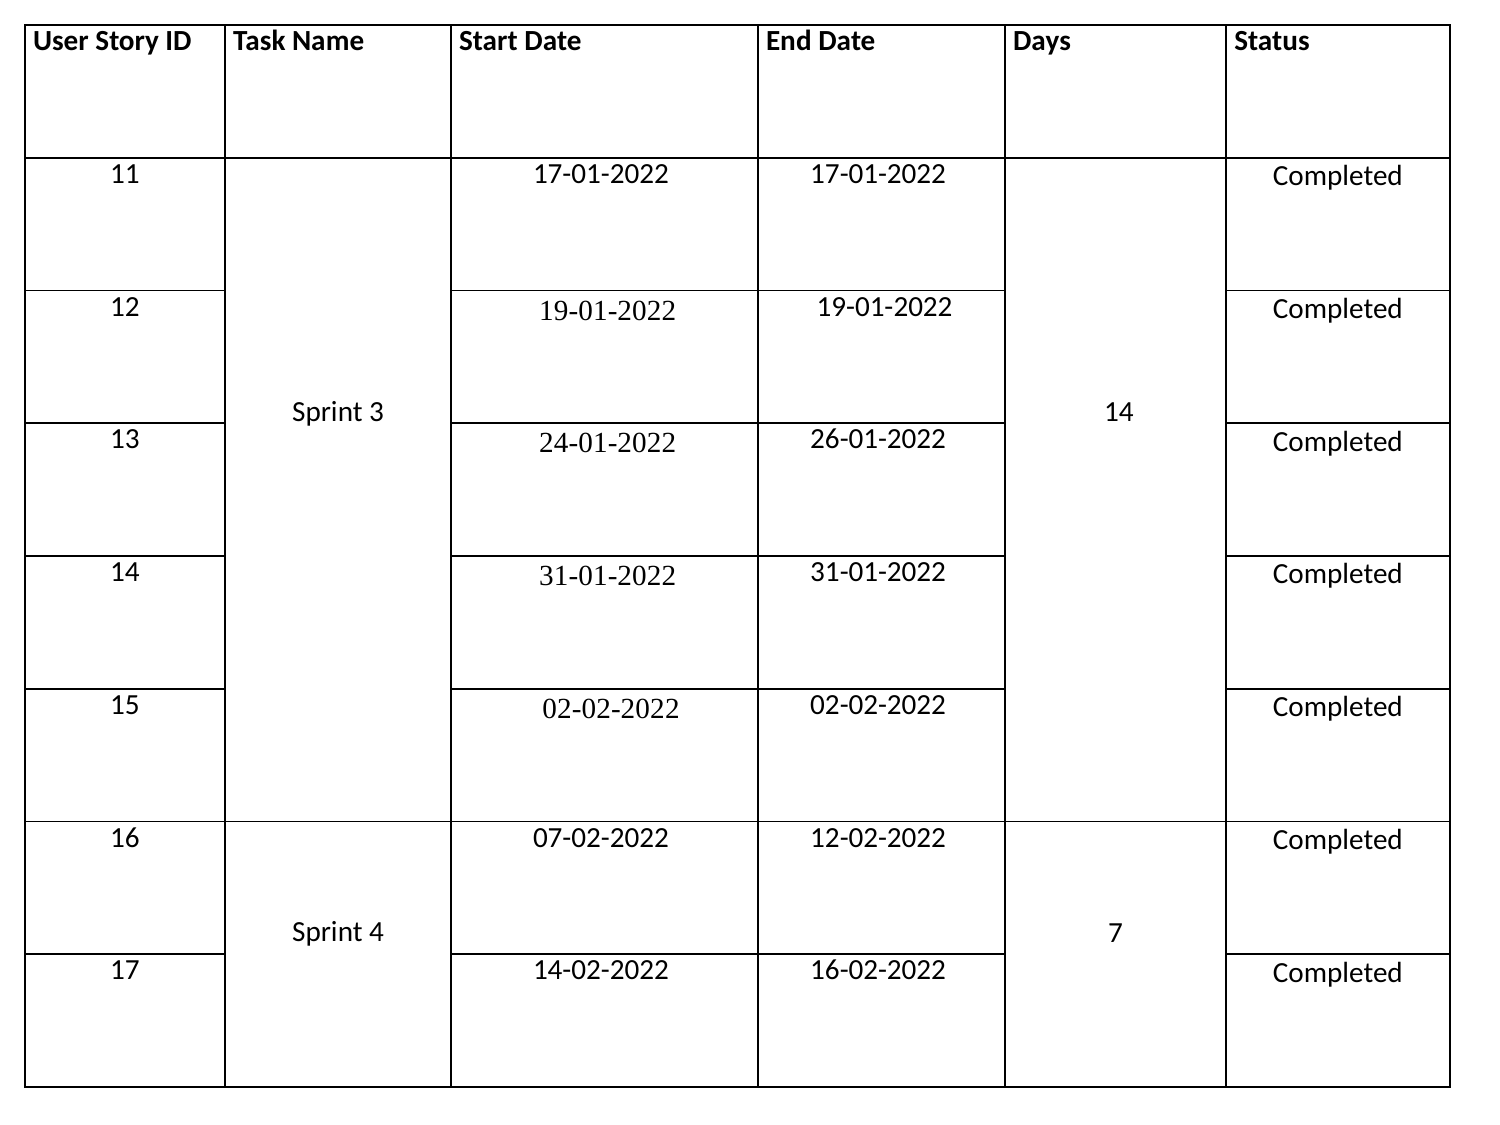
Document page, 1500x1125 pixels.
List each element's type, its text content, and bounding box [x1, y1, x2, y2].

table_cell 26-01-2022 [759, 424, 1004, 555]
table_cell Completed [1227, 690, 1449, 821]
table_cell 17-01-2022 [759, 159, 1004, 290]
table_cell 14 [26, 557, 224, 688]
table_cell 14-02-2022 [452, 955, 757, 1086]
table_cell 02-02-2022 [452, 690, 757, 821]
table_cell Completed [1227, 557, 1449, 688]
table_header End Date [759, 26, 1004, 157]
table_cell 13 [26, 424, 224, 555]
table_cell 07-02-2022 [452, 822, 757, 953]
table_cell Completed [1227, 424, 1449, 555]
table_header Task Name [226, 26, 450, 157]
table_cell 16-02-2022 [759, 955, 1004, 1086]
table_cell 15 [26, 690, 224, 821]
table_header Start Date [452, 26, 757, 157]
table_cell 12 [26, 291, 224, 422]
table_cell 17 [26, 955, 224, 1086]
table_cell Completed [1227, 955, 1449, 1086]
table_cell Sprint 4 [226, 822, 450, 1086]
table_cell 31-01-2022 [759, 557, 1004, 688]
table_cell 11 [26, 159, 224, 290]
table_cell 24-01-2022 [452, 424, 757, 555]
table_cell 19-01-2022 [452, 291, 757, 422]
table_cell Completed [1227, 159, 1449, 290]
table_cell 12-02-2022 [759, 822, 1004, 953]
table_cell 17-01-2022 [452, 159, 757, 290]
table_cell 16 [26, 822, 224, 953]
table_cell 7 [1006, 822, 1225, 1086]
table_cell Sprint 3 [226, 159, 450, 821]
table_header Status [1227, 26, 1449, 157]
table_cell Completed [1227, 822, 1449, 953]
table_cell 19-01-2022 [759, 291, 1004, 422]
table_cell 31-01-2022 [452, 557, 757, 688]
table_header User Story ID [26, 26, 224, 157]
table_header Days [1006, 26, 1225, 157]
table_cell 02-02-2022 [759, 690, 1004, 821]
table_cell Completed [1227, 291, 1449, 422]
table_cell 14 [1006, 159, 1225, 821]
